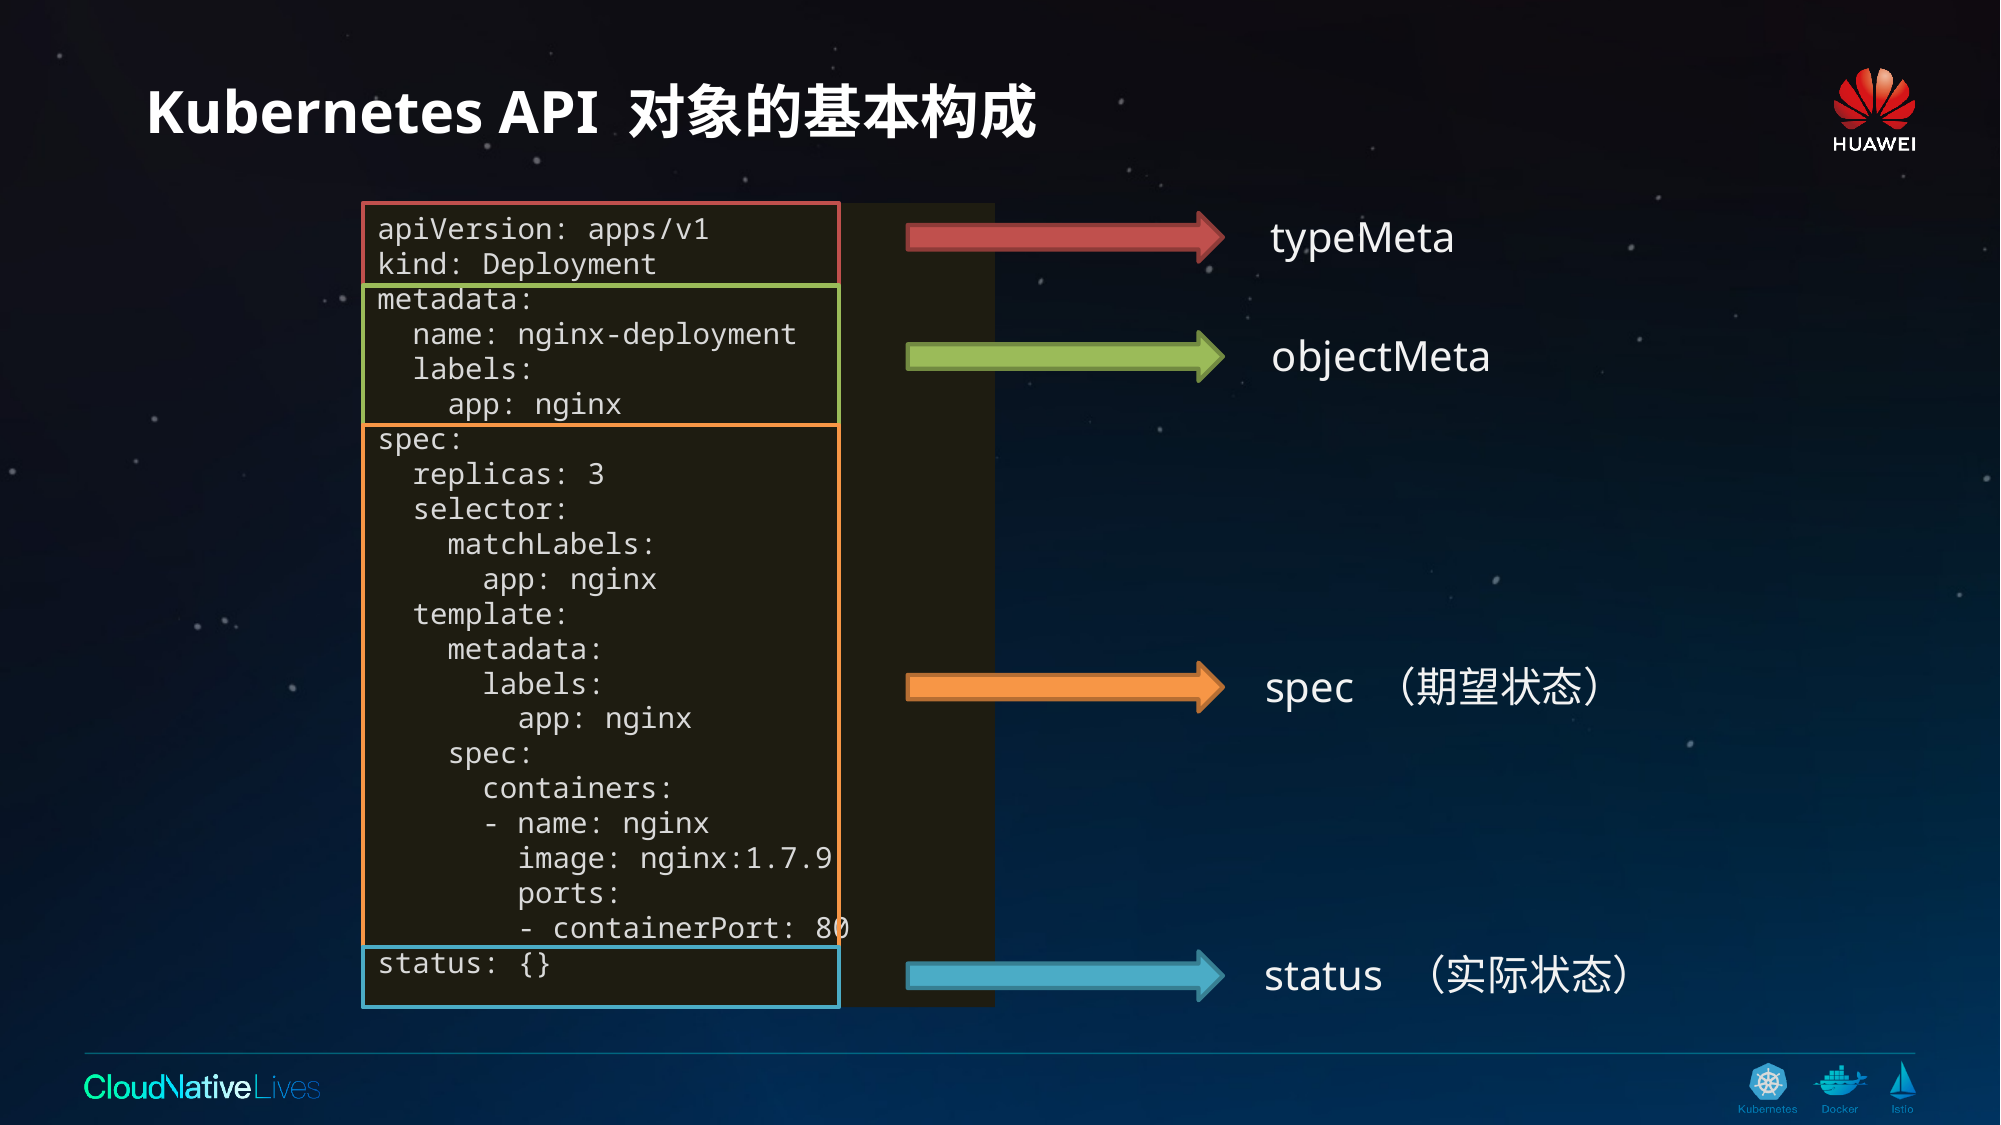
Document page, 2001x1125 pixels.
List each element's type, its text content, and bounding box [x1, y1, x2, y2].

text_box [907, 322, 1513, 389]
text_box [362, 202, 996, 1008]
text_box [907, 202, 1476, 269]
title Kubernetes API 对象的基本构成 [130, 67, 1778, 154]
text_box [907, 941, 1668, 1008]
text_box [907, 652, 1639, 719]
picture [0, 0, 2000, 1125]
